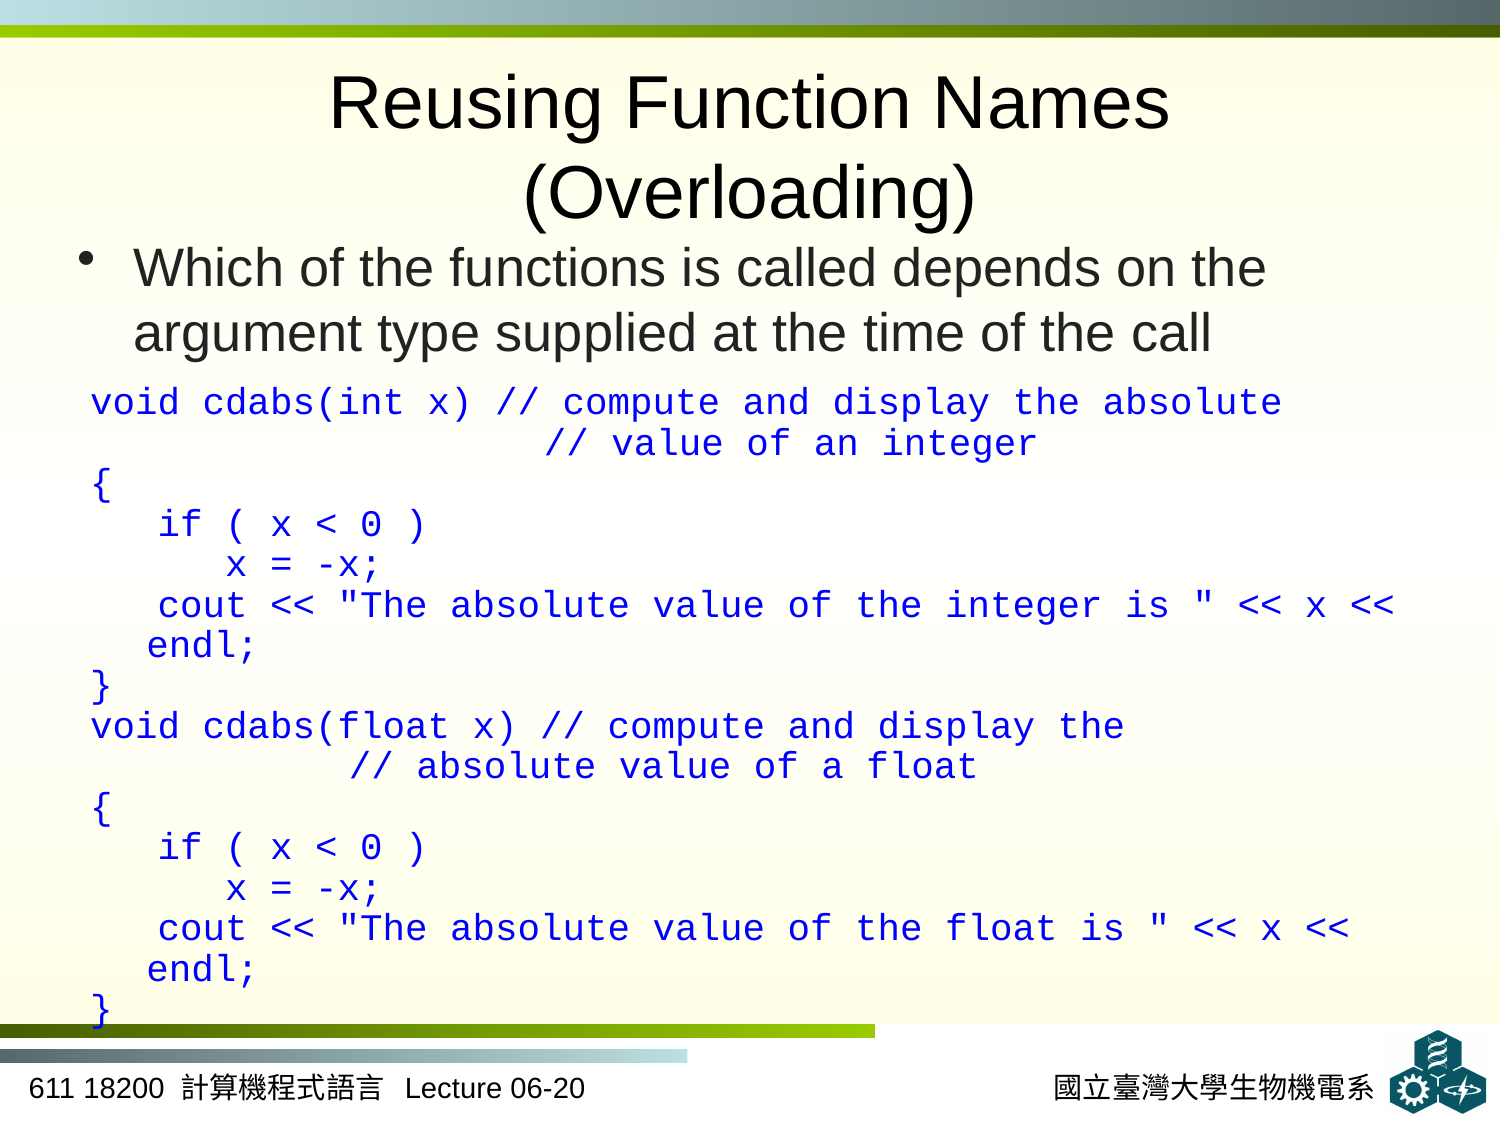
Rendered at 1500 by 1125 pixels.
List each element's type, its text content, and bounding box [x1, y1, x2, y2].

text_box void cdabs(int x) // compute and display the absolute // value of an integer { if ( x < 0 ) x = -x; cout << "The absolute value of the integer is " << x << endl; } void cdabs(float x) // compute and display the // absolute value of a float { if ( x < 0 ) x = -x; cout << "The absolute value of the float is " << x << endl; } [75, 374, 1450, 1030]
title Reusing Function Names (Overloading) [87, 49, 1413, 224]
text_box Which of the functions is called depends on the argument type supplied at the time of the call [62, 224, 1413, 375]
picture [1387, 1029, 1488, 1115]
